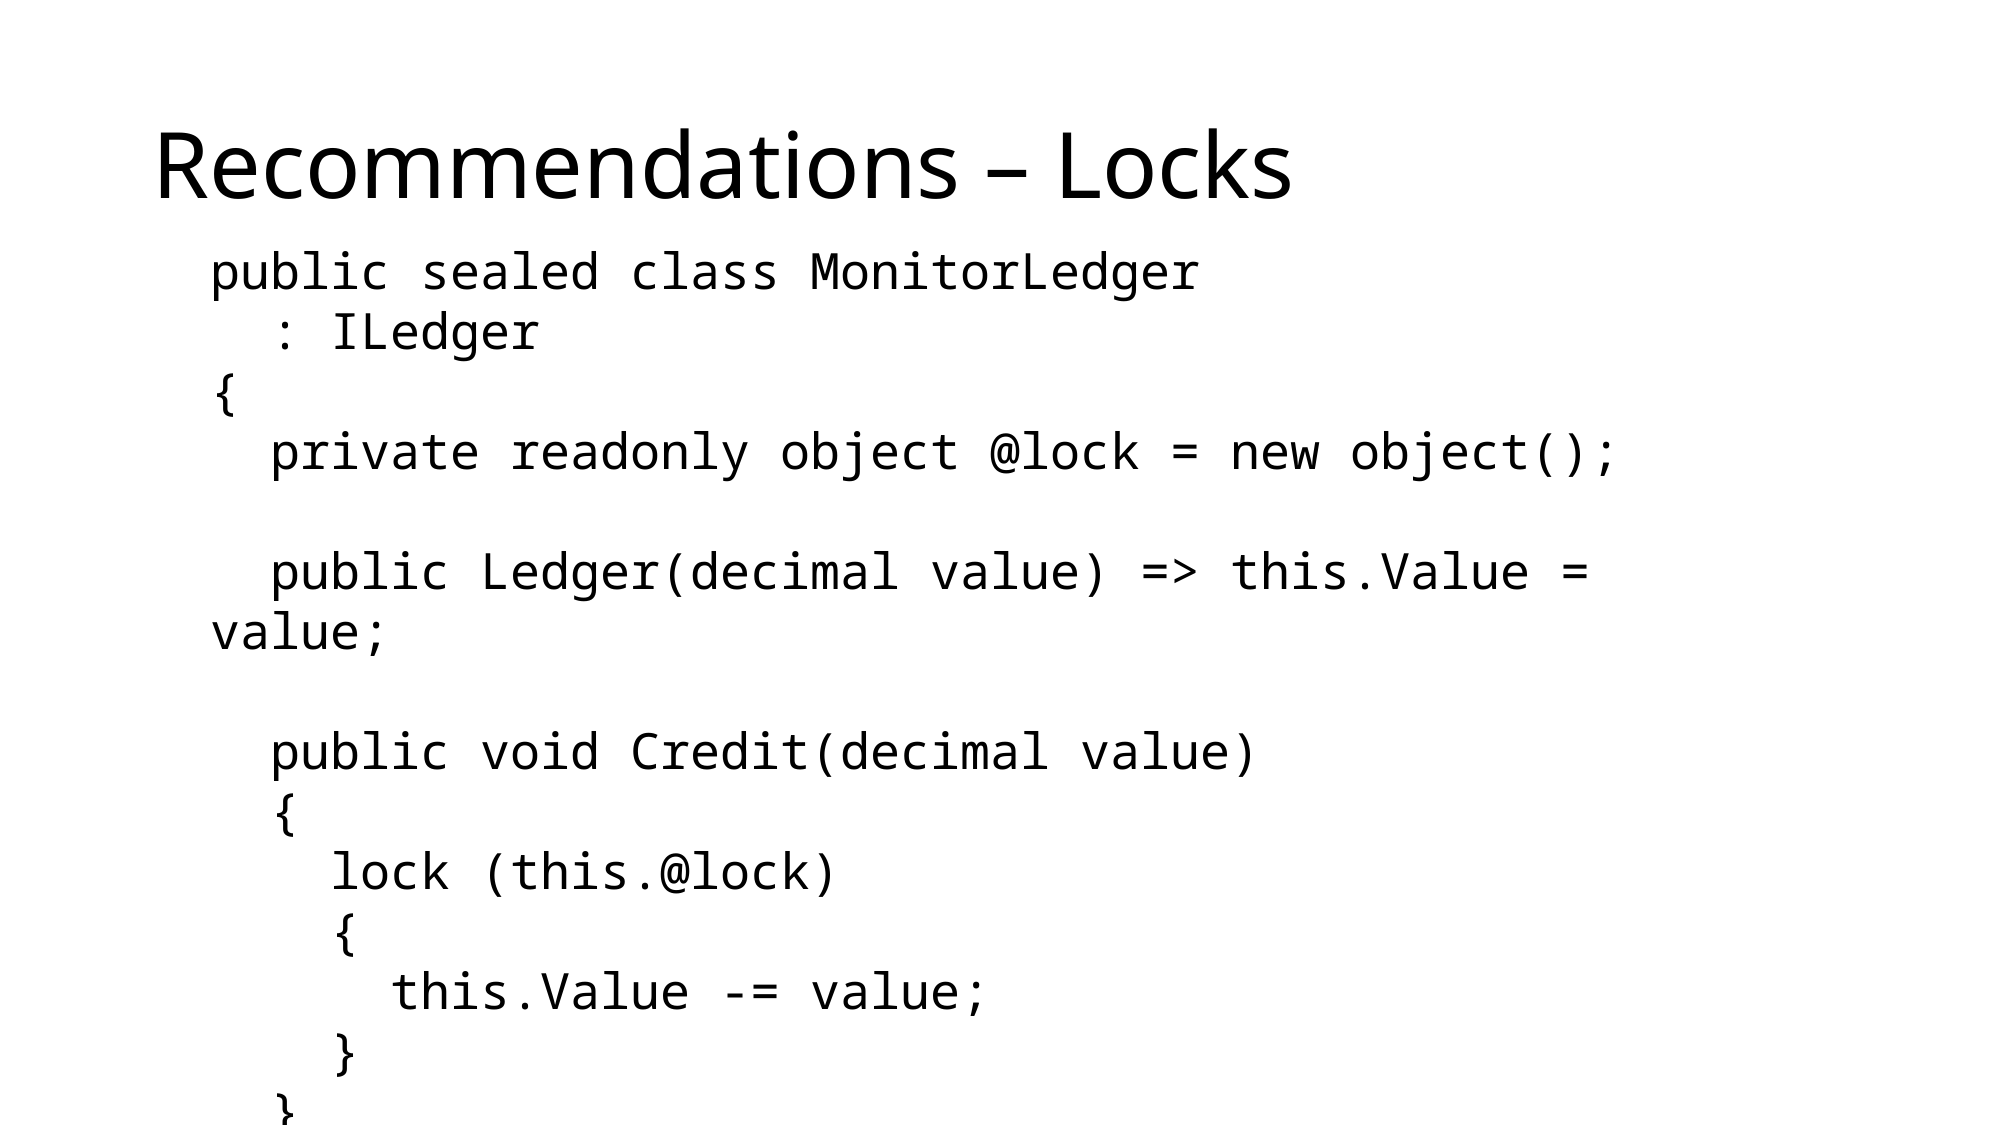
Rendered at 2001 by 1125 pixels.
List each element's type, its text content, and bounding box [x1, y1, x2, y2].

text_box public sealed class MonitorLedger : ILedger { private readonly object @lock = new object(); public Ledger(decimal value) => this.Value = value; public void Credit(decimal value) { lock (this.@lock) { this.Value -= value; } } [195, 232, 1805, 1125]
title Recommendations – Locks [137, 59, 1863, 278]
